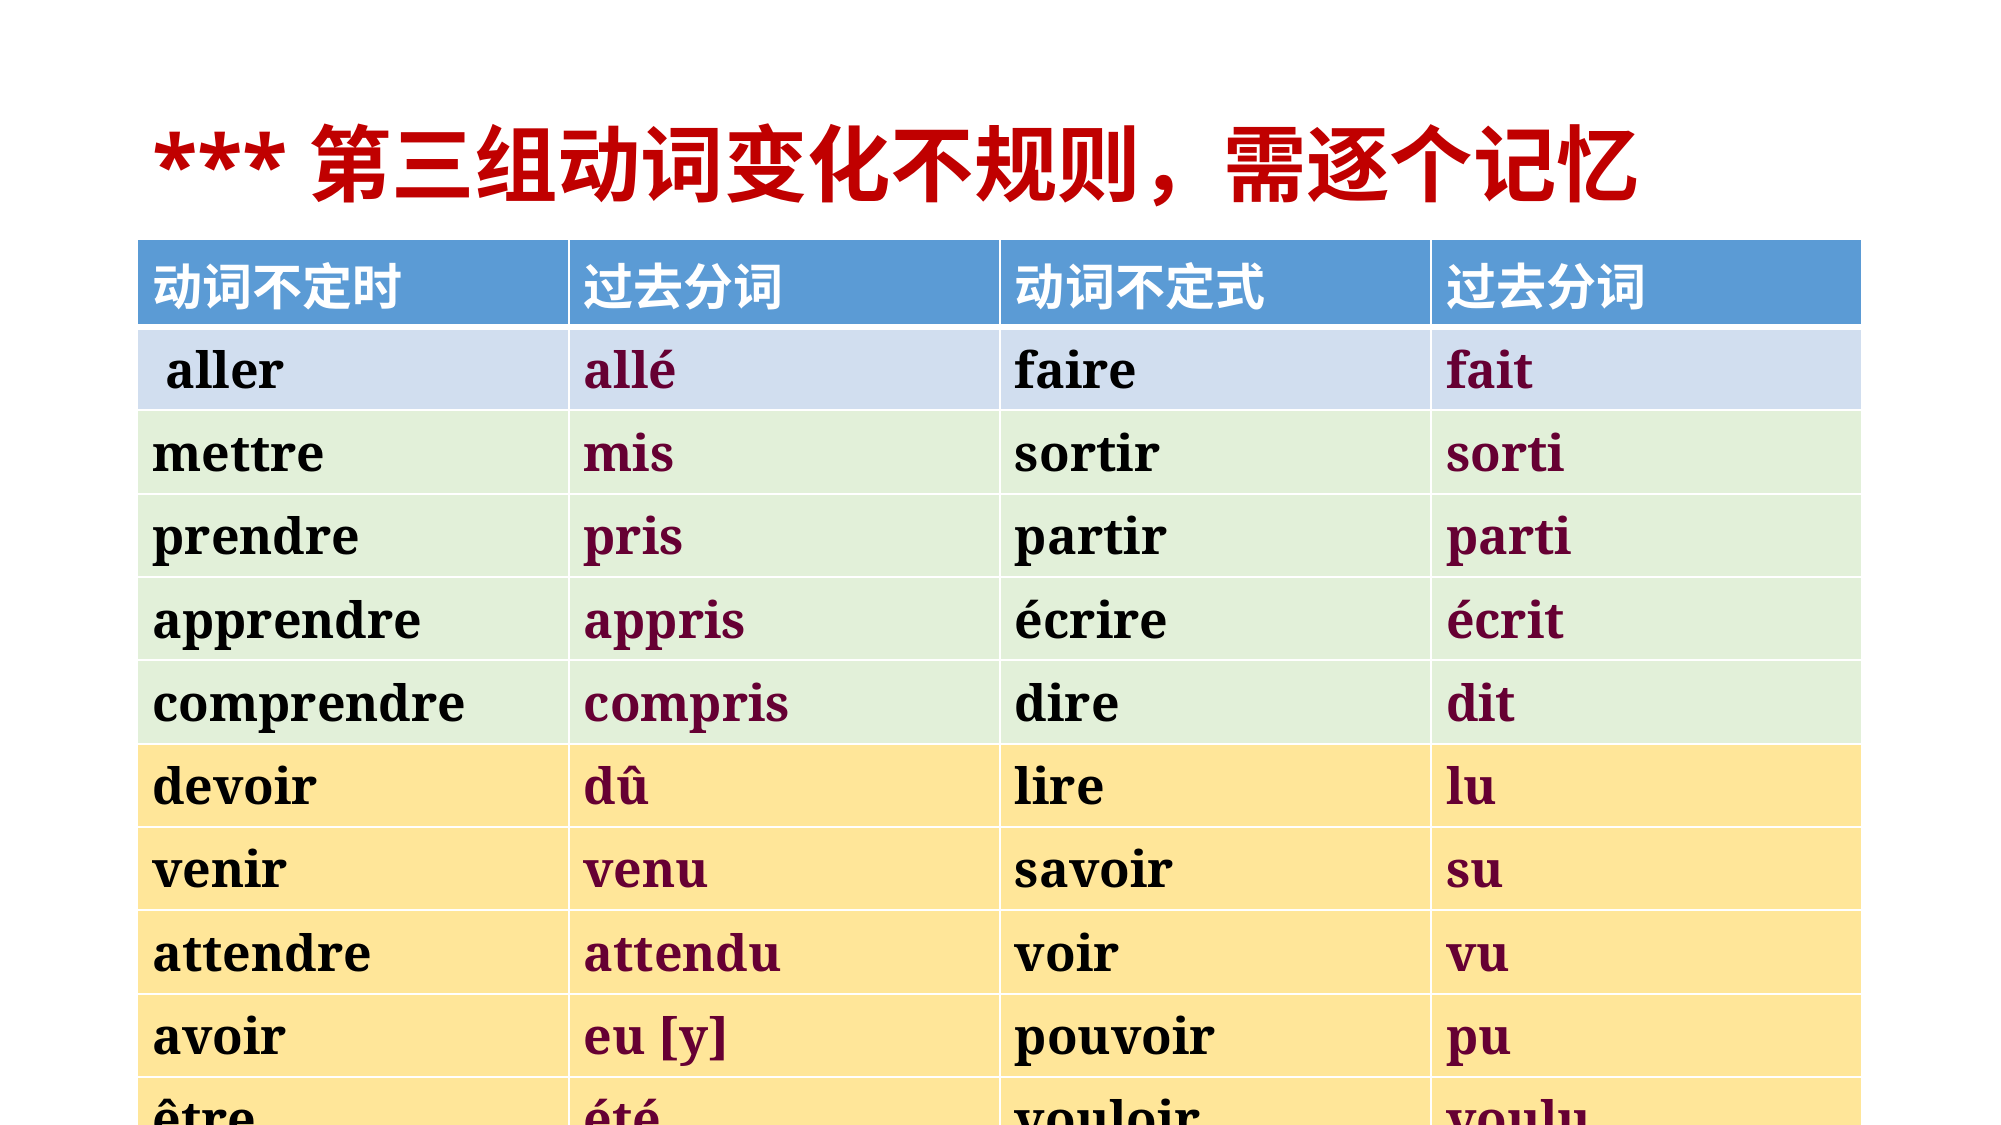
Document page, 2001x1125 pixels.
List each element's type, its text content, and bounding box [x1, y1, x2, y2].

table_cell dit [1432, 661, 1861, 743]
table_cell fait [1432, 330, 1861, 409]
table_cell pouvoir [1001, 995, 1430, 1076]
table_cell compris [570, 661, 999, 743]
table_cell écrire [1001, 578, 1430, 659]
table_cell lu [1432, 745, 1861, 826]
table_cell prendre [138, 495, 568, 576]
table_cell dire [1001, 661, 1430, 743]
table_cell voulu [1432, 1078, 1861, 1125]
title ***第三组动词变化不规则，需逐个记忆 [137, 59, 1863, 239]
table_cell devoir [138, 745, 568, 826]
table_cell parti [1432, 495, 1861, 576]
table_cell sorti [1432, 411, 1861, 493]
table_cell comprendre [138, 661, 568, 743]
table_cell écrit [1432, 578, 1861, 659]
table_cell venir [138, 828, 568, 909]
table_header 动词不定式 [1001, 240, 1430, 324]
table_cell pris [570, 495, 999, 576]
table_cell été [570, 1078, 999, 1125]
table_cell être [138, 1078, 568, 1125]
table_cell savoir [1001, 828, 1430, 909]
table_cell apprendre [138, 578, 568, 659]
table_cell dû [570, 745, 999, 826]
table_cell attendre [138, 911, 568, 993]
table_cell pu [1432, 995, 1861, 1076]
table_cell venu [570, 828, 999, 909]
table_cell eu [y] [570, 995, 999, 1076]
table_cell mettre [138, 411, 568, 493]
table_header 过去分词 [570, 240, 999, 324]
table_cell aller [138, 330, 568, 409]
table_cell attendu [570, 911, 999, 993]
table_cell avoir [138, 995, 568, 1076]
table_cell appris [570, 578, 999, 659]
table_cell sortir [1001, 411, 1430, 493]
table_header 动词不定时 [138, 240, 568, 324]
table_header 过去分词 [1432, 240, 1861, 324]
table_cell lire [1001, 745, 1430, 826]
table_cell su [1432, 828, 1861, 909]
table_cell vu [1432, 911, 1861, 993]
table_cell partir [1001, 495, 1430, 576]
table_cell faire [1001, 330, 1430, 409]
table_cell allé [570, 330, 999, 409]
table_cell voir [1001, 911, 1430, 993]
table_cell vouloir [1001, 1078, 1430, 1125]
table_cell mis [570, 411, 999, 493]
